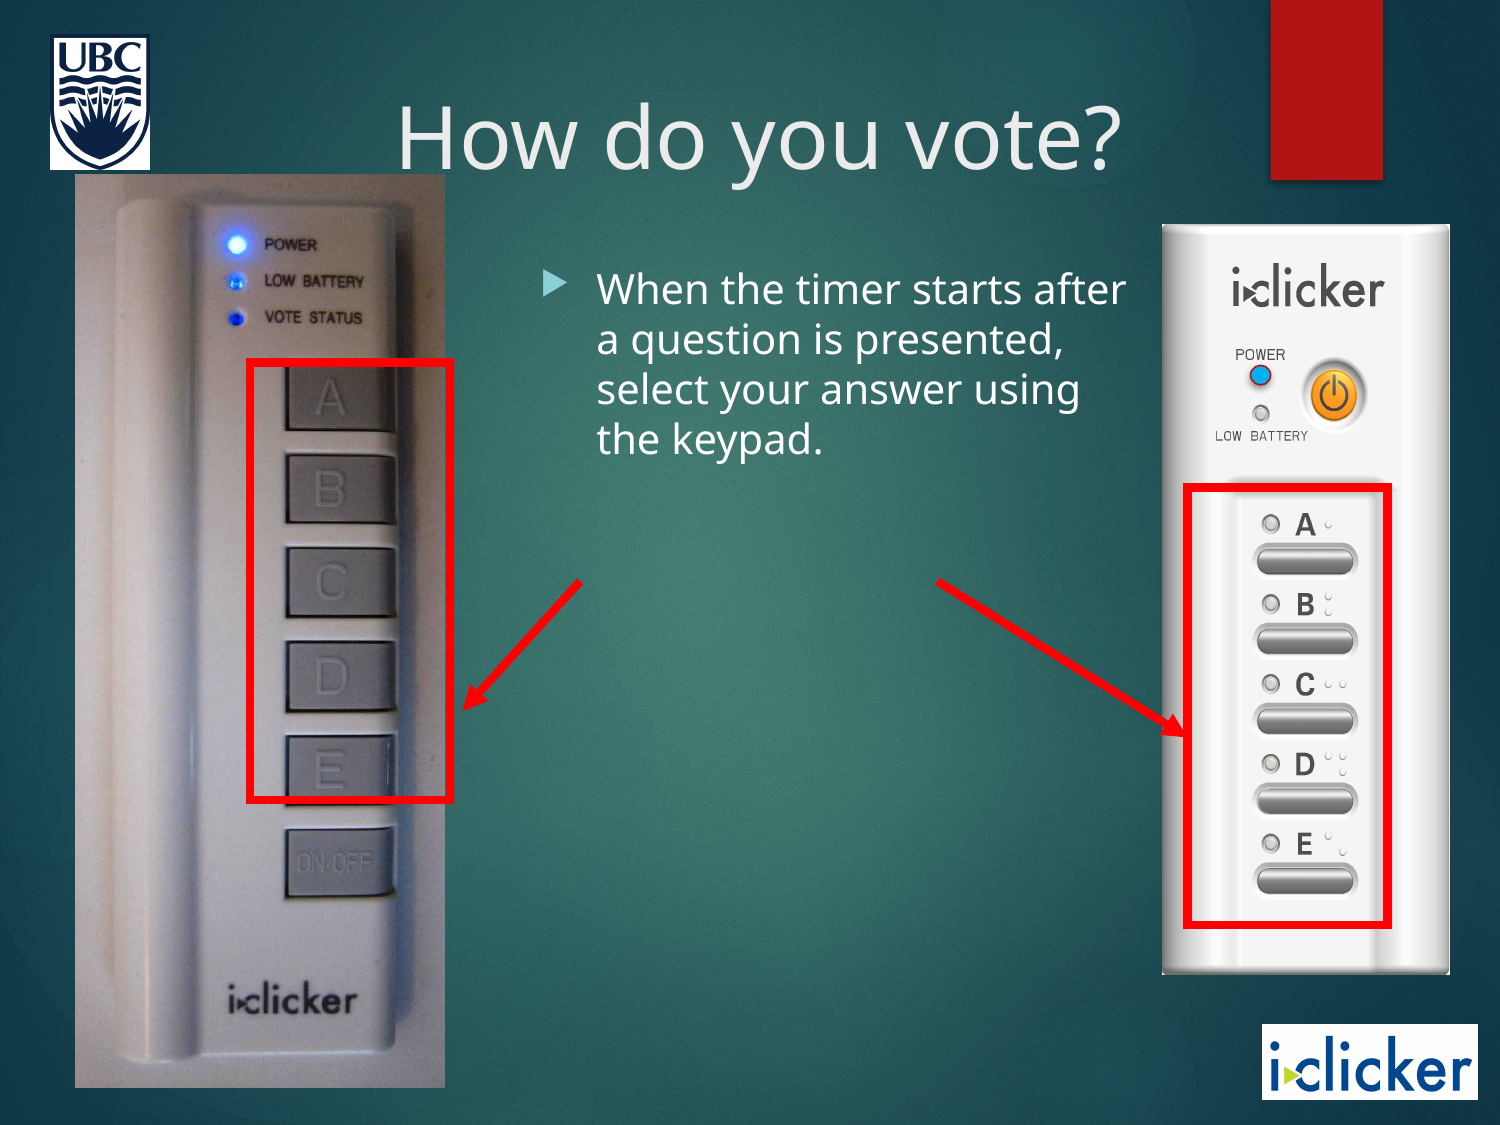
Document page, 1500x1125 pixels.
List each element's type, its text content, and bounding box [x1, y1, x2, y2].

picture [50, 34, 150, 170]
text_box [462, 581, 581, 712]
picture [1262, 1024, 1478, 1100]
title How do you vote? [79, 74, 1237, 304]
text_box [1162, 224, 1451, 976]
picture [74, 174, 445, 1088]
list When the timer starts after a question is presented, select your answer using the keypad. [525, 254, 1163, 1063]
